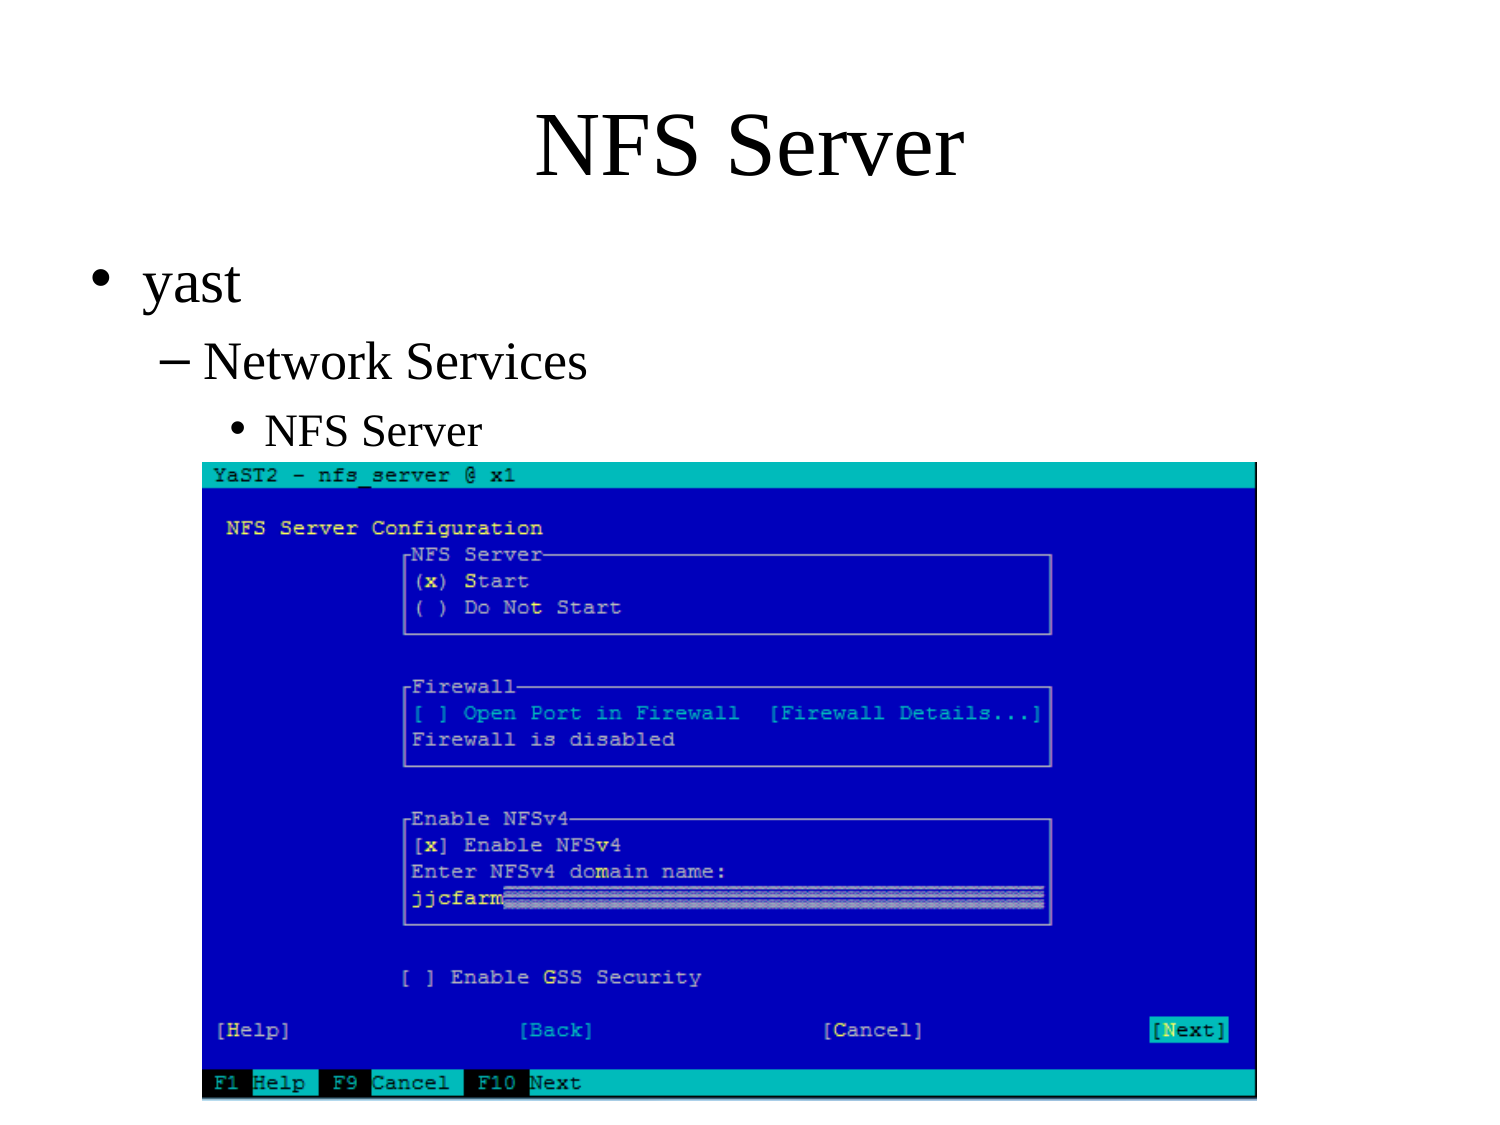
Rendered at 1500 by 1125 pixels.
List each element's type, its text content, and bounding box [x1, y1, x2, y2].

list yast Network Services NFS Server [75, 232, 1425, 463]
picture [202, 462, 1257, 1101]
title NFS Server [75, 45, 1425, 232]
